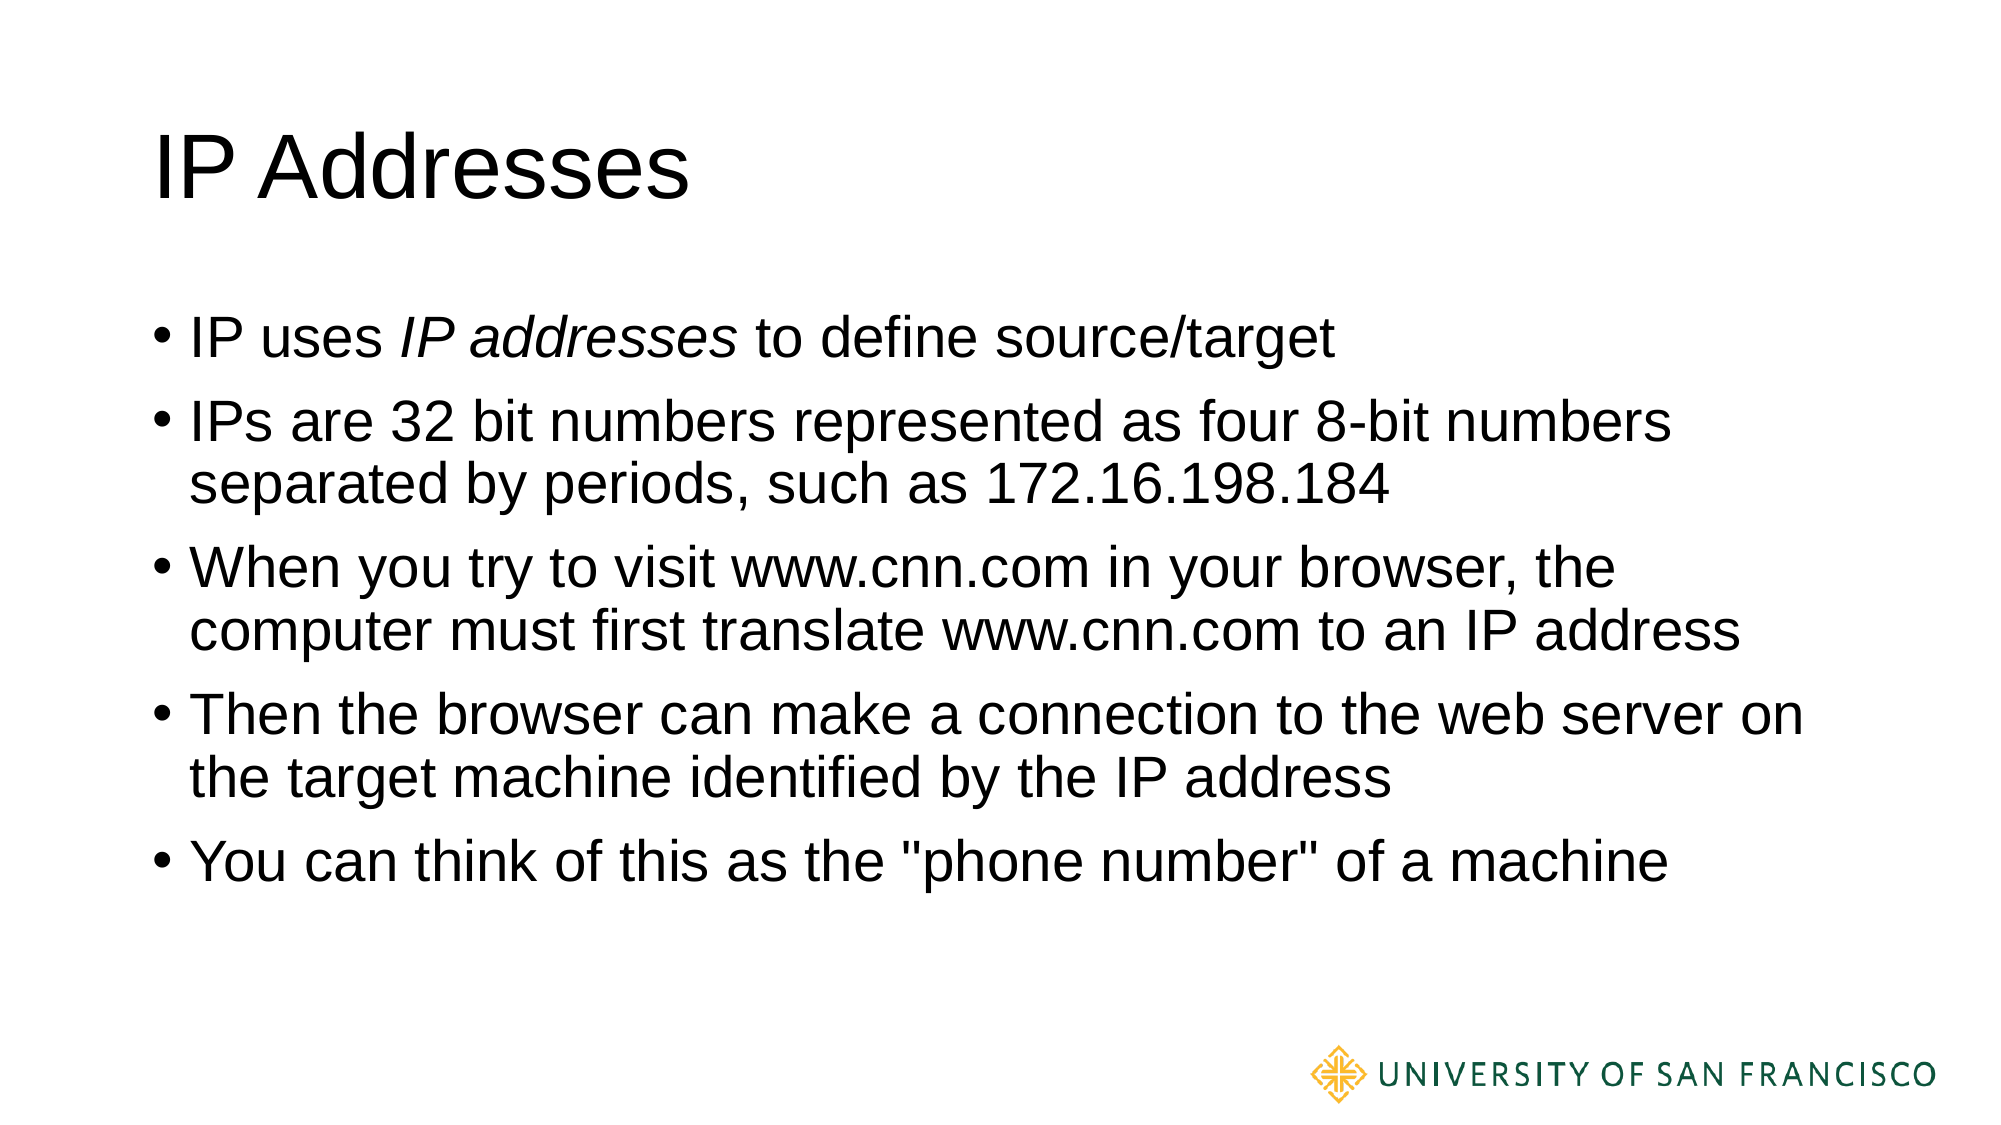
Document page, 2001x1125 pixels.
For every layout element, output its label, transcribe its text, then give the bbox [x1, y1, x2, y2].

title IP Addresses [137, 59, 1863, 278]
list IP uses IP addresses to define source/target IPs are 32 bit numbers represented as four 8-bit numbers separated by periods, such as 172.16.198.184 When you try to visit www.cnn.com in your browser, the computer must first translate www.cnn.com to an IP address Then the browser can make a connection to the web server on the target machine identified by the IP address You can think of this as the "phone number" of a machine [137, 299, 1863, 1014]
